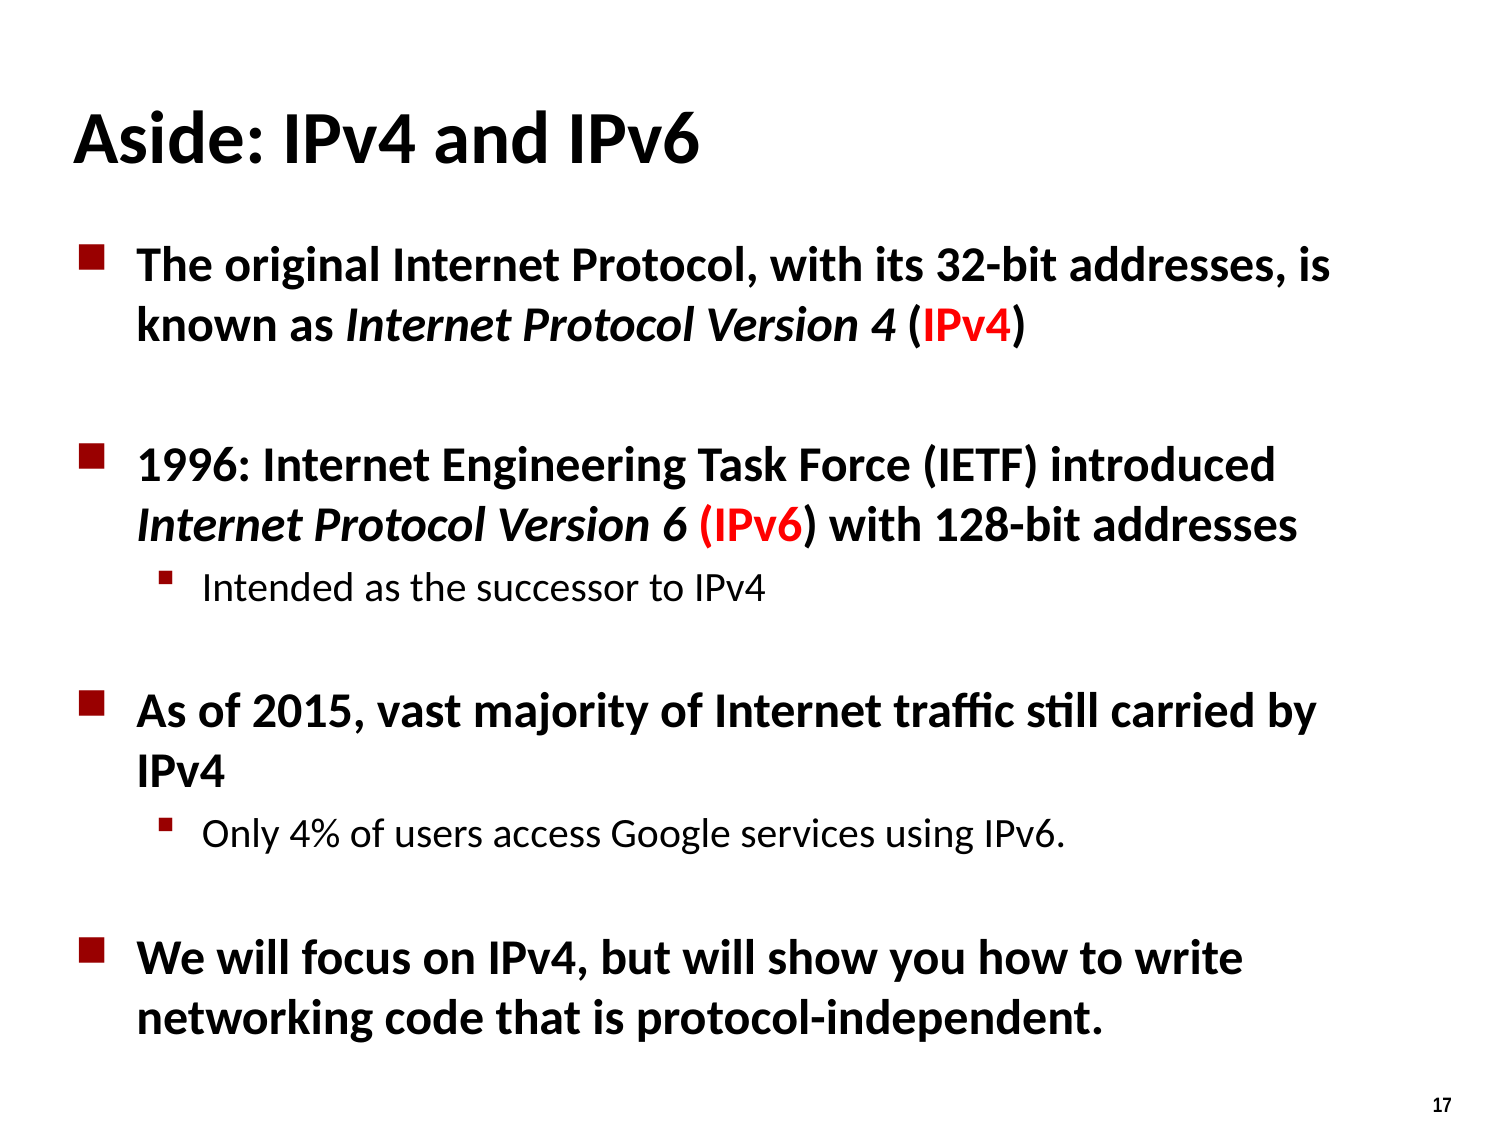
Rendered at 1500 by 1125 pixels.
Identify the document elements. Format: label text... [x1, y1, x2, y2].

list The original Internet Protocol, with its 32-bit addresses, is known as Internet Protocol Version 4 (IPv4) 1996: Internet Engineering Task Force (IETF) introduced Internet Protocol Version 6 (IPv6) with 128-bit addresses Intended as the successor to IPv4 As of 2015, vast majority of Internet traffic still carried by IPv4 Only 4% of users access Google services using IPv6. We will focus on IPv4, but will show you how to write networking code that is protocol-independent. [65, 223, 1361, 1125]
title Aside: IPv4 and IPv6 [58, 71, 1304, 197]
